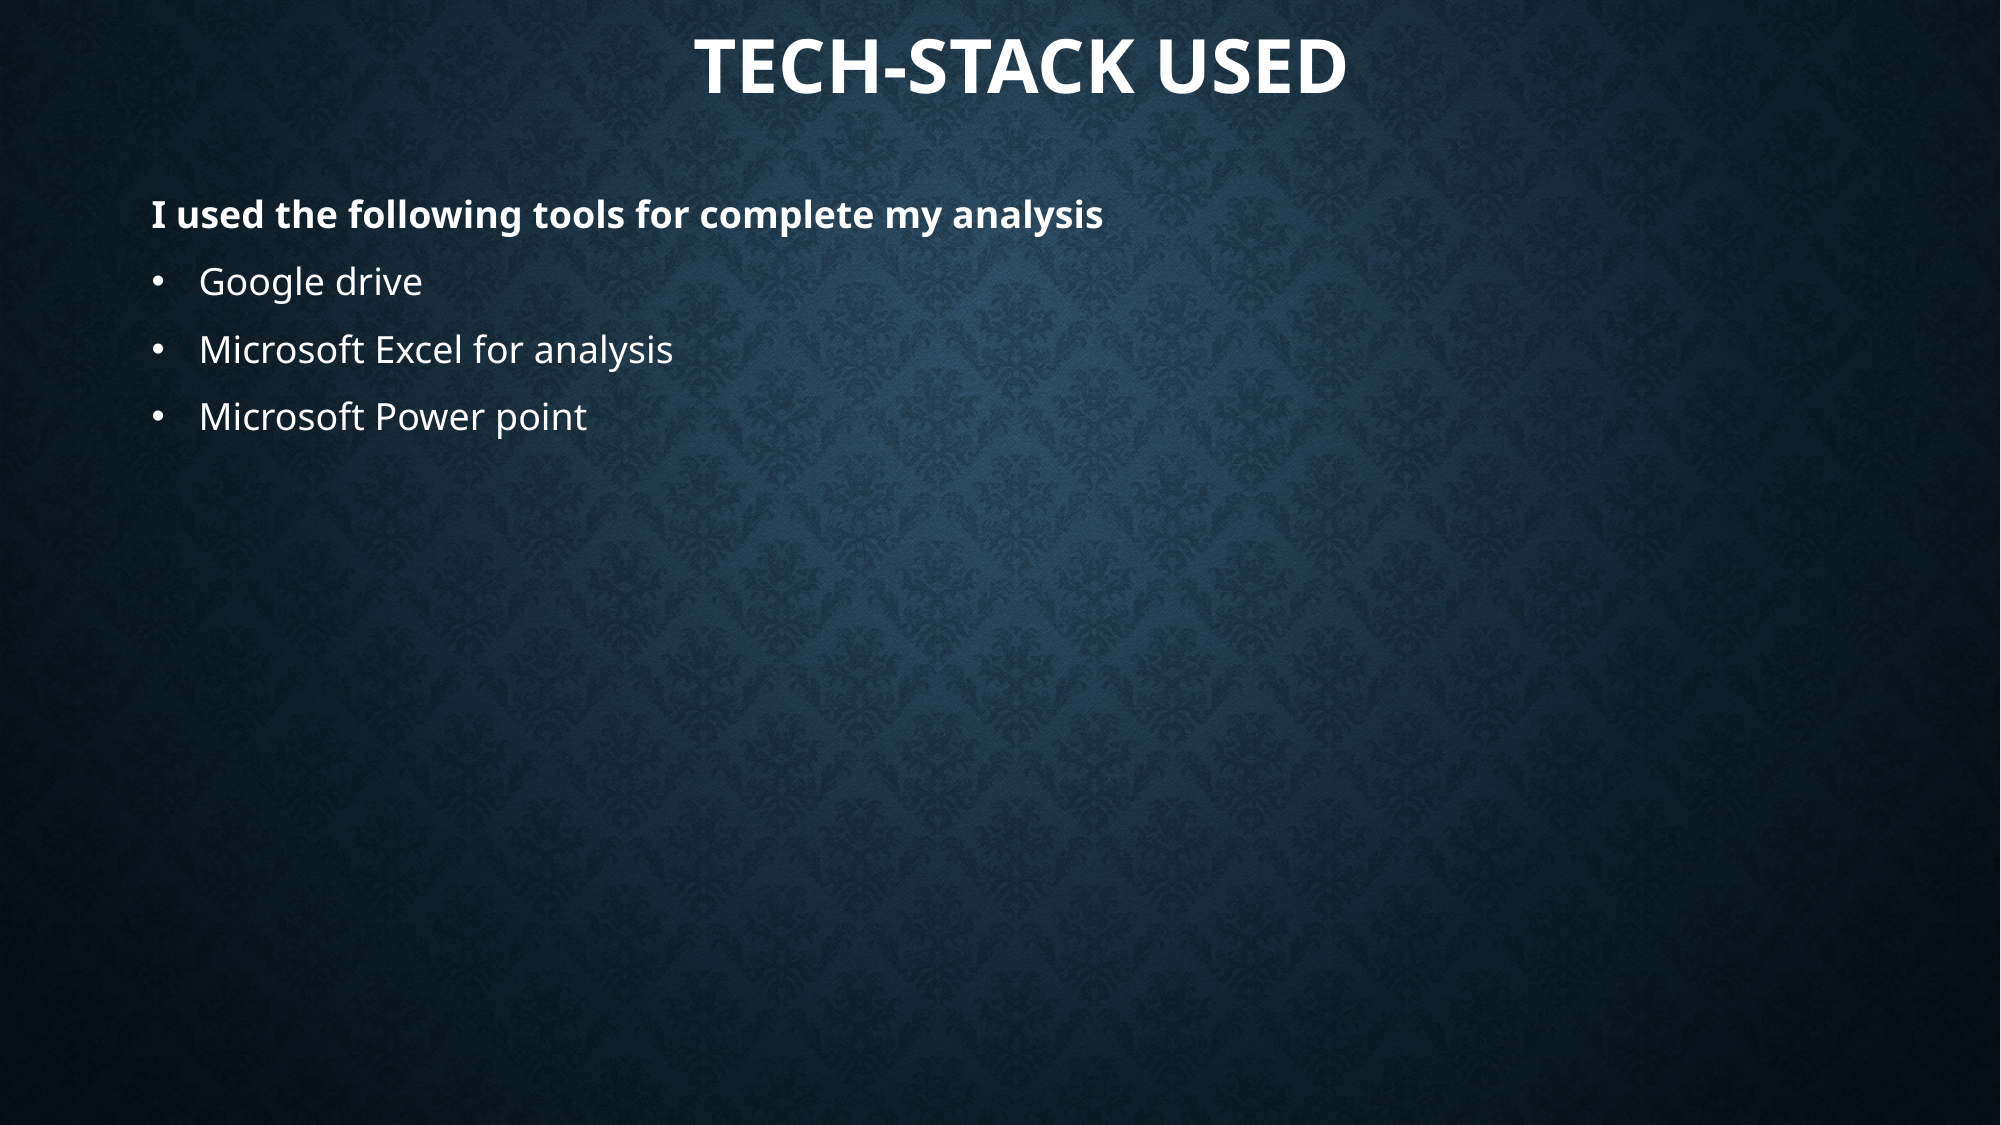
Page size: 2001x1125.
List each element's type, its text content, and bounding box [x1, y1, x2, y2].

text_box I used the following tools for complete my analysis Google drive Microsoft Excel for analysis Microsoft Power point [136, 160, 1557, 491]
title Tech-stack used [283, 0, 1760, 118]
